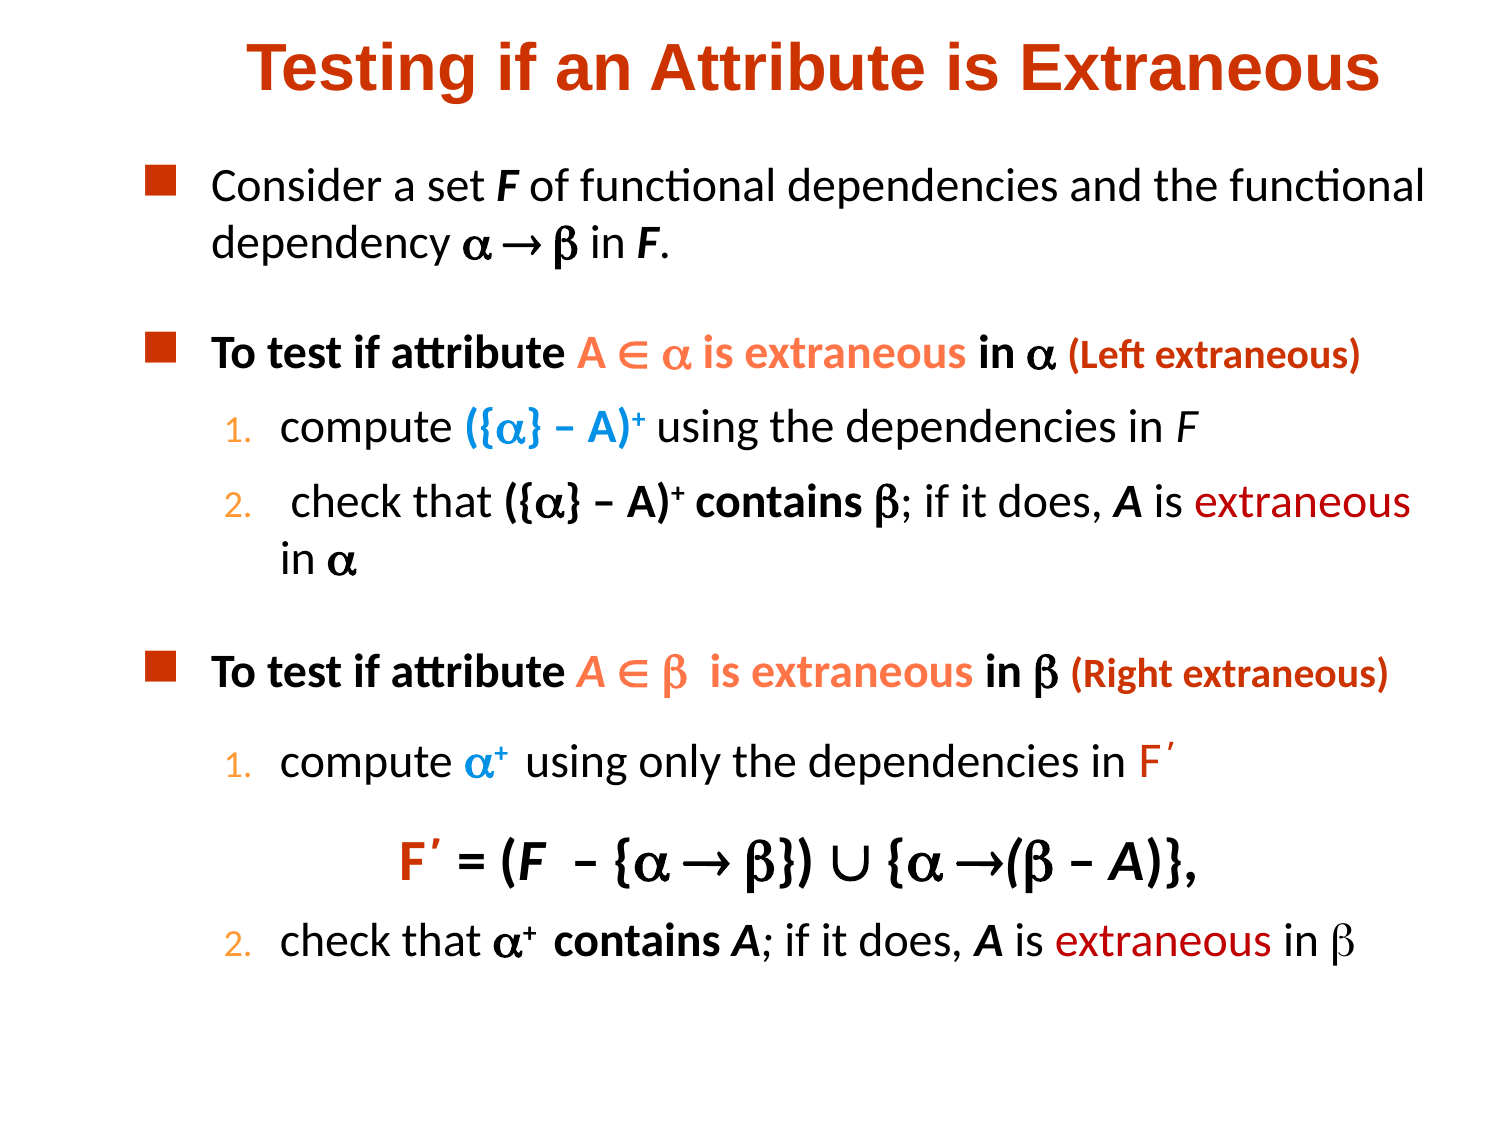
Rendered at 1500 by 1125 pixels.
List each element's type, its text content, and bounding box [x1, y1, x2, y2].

title Testing if an Attribute is Extraneous [184, 10, 1445, 111]
list Consider a set F of functional dependencies and the functional dependency    in F. To test if attribute A   is extraneous in  (Left extraneous) compute ({} – A)+ using the dependencies in F check that ({} – A)+ contains ; if it does, A is extraneous in  To test if attribute A   is extraneous in  (Right extraneous) compute + using only the dependencies in F΄ F΄ = (F – {  })  { ( – A)}, check that + contains A; if it does, A is extraneous in  [133, 146, 1445, 1030]
